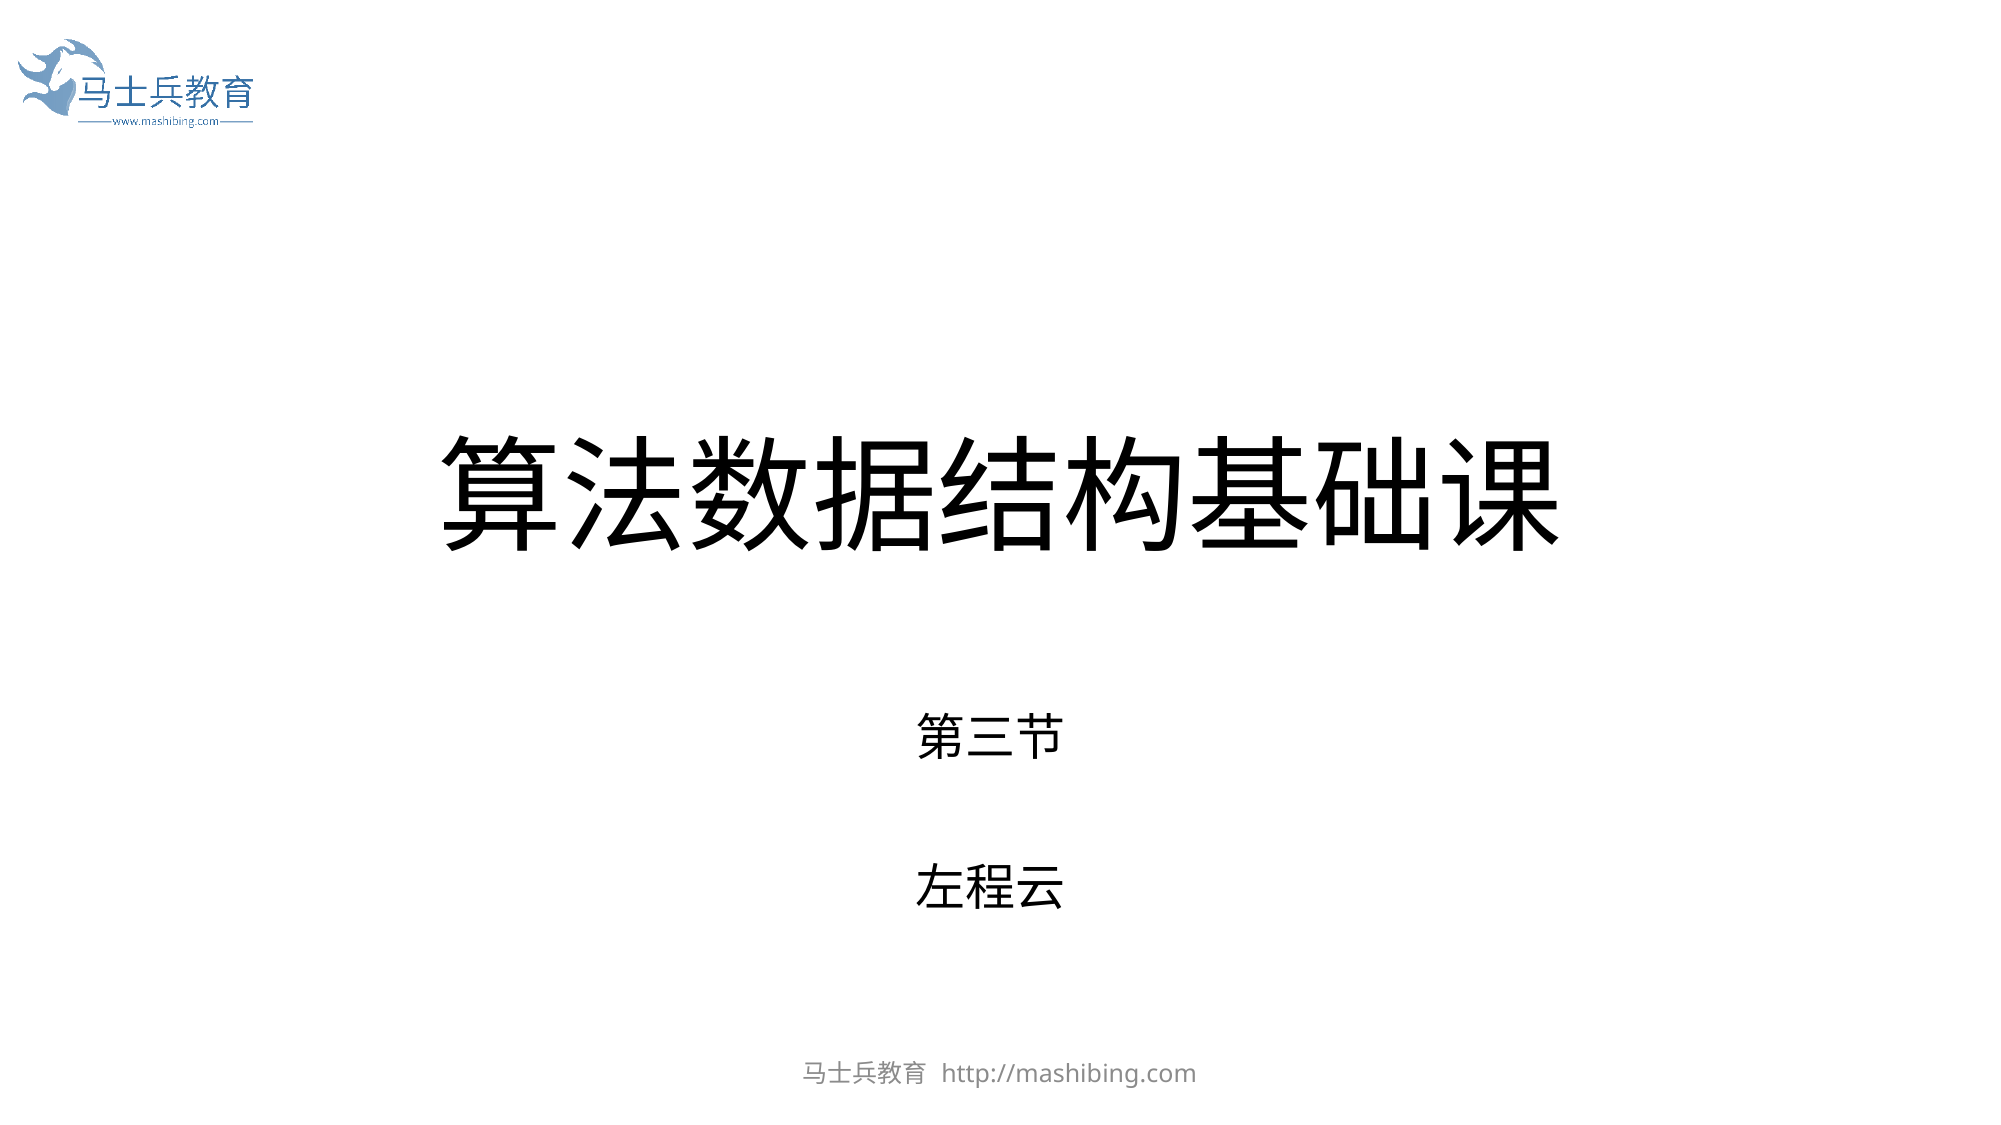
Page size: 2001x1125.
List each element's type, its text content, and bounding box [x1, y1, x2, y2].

title 算法数据结构基础课 [249, 184, 1750, 576]
subtitle 第三节 左程云 [240, 705, 1741, 977]
footer 马士兵教育 http://mashibing.com [662, 1042, 1338, 1103]
picture [7, 5, 276, 177]
